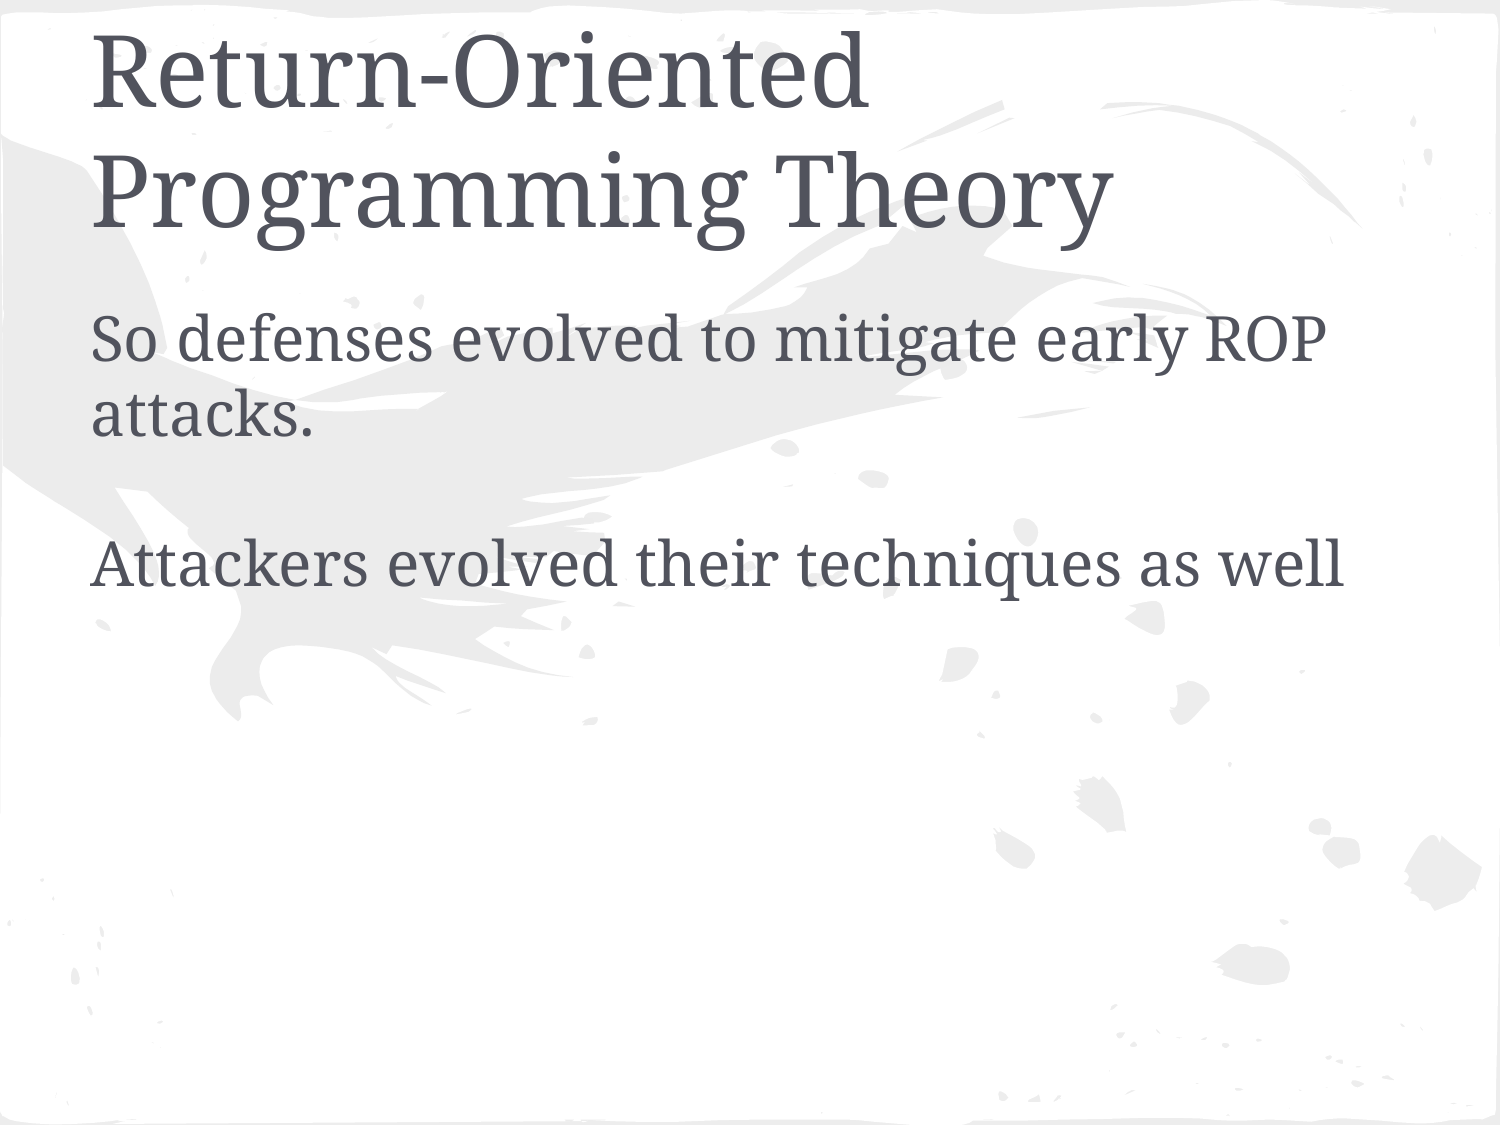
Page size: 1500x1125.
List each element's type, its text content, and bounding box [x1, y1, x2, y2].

title Return-Oriented Programming Theory [75, 34, 1425, 263]
list So defenses evolved to mitigate early ROP attacks. Attackers evolved their techniques as well [75, 283, 1425, 1078]
